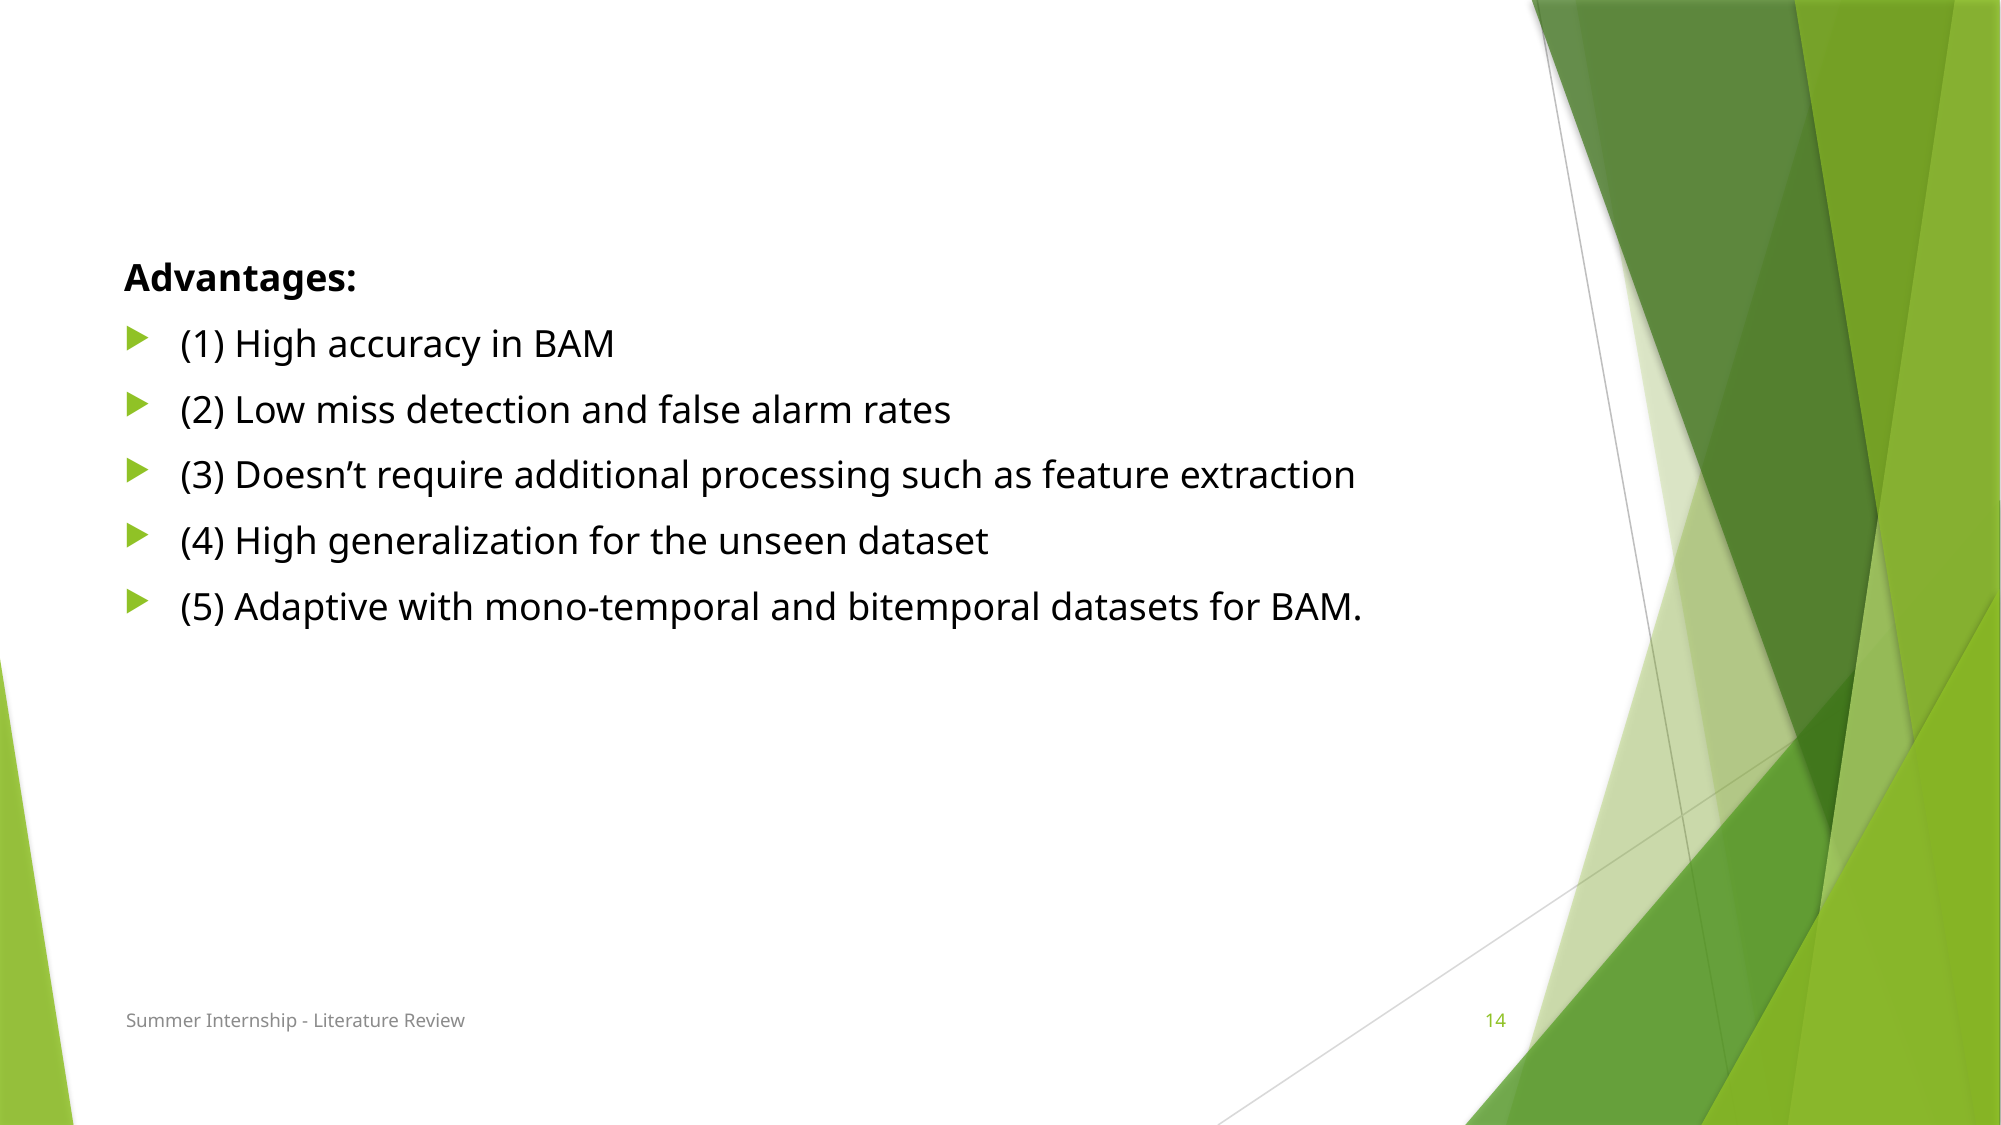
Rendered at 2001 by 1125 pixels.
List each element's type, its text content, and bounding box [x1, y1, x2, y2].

footer Summer Internship - Literature Review [111, 991, 1145, 1051]
list Advantages: (1) High accuracy in BAM (2) Low miss detection and false alarm rates (3) Doesn’t require additional processing such as feature extraction (4) High generalization for the unseen dataset (5) Adaptive with mono-temporal and bitemporal datasets for BAM. [109, 48, 1520, 737]
slide_number 14 [1409, 991, 1522, 1051]
